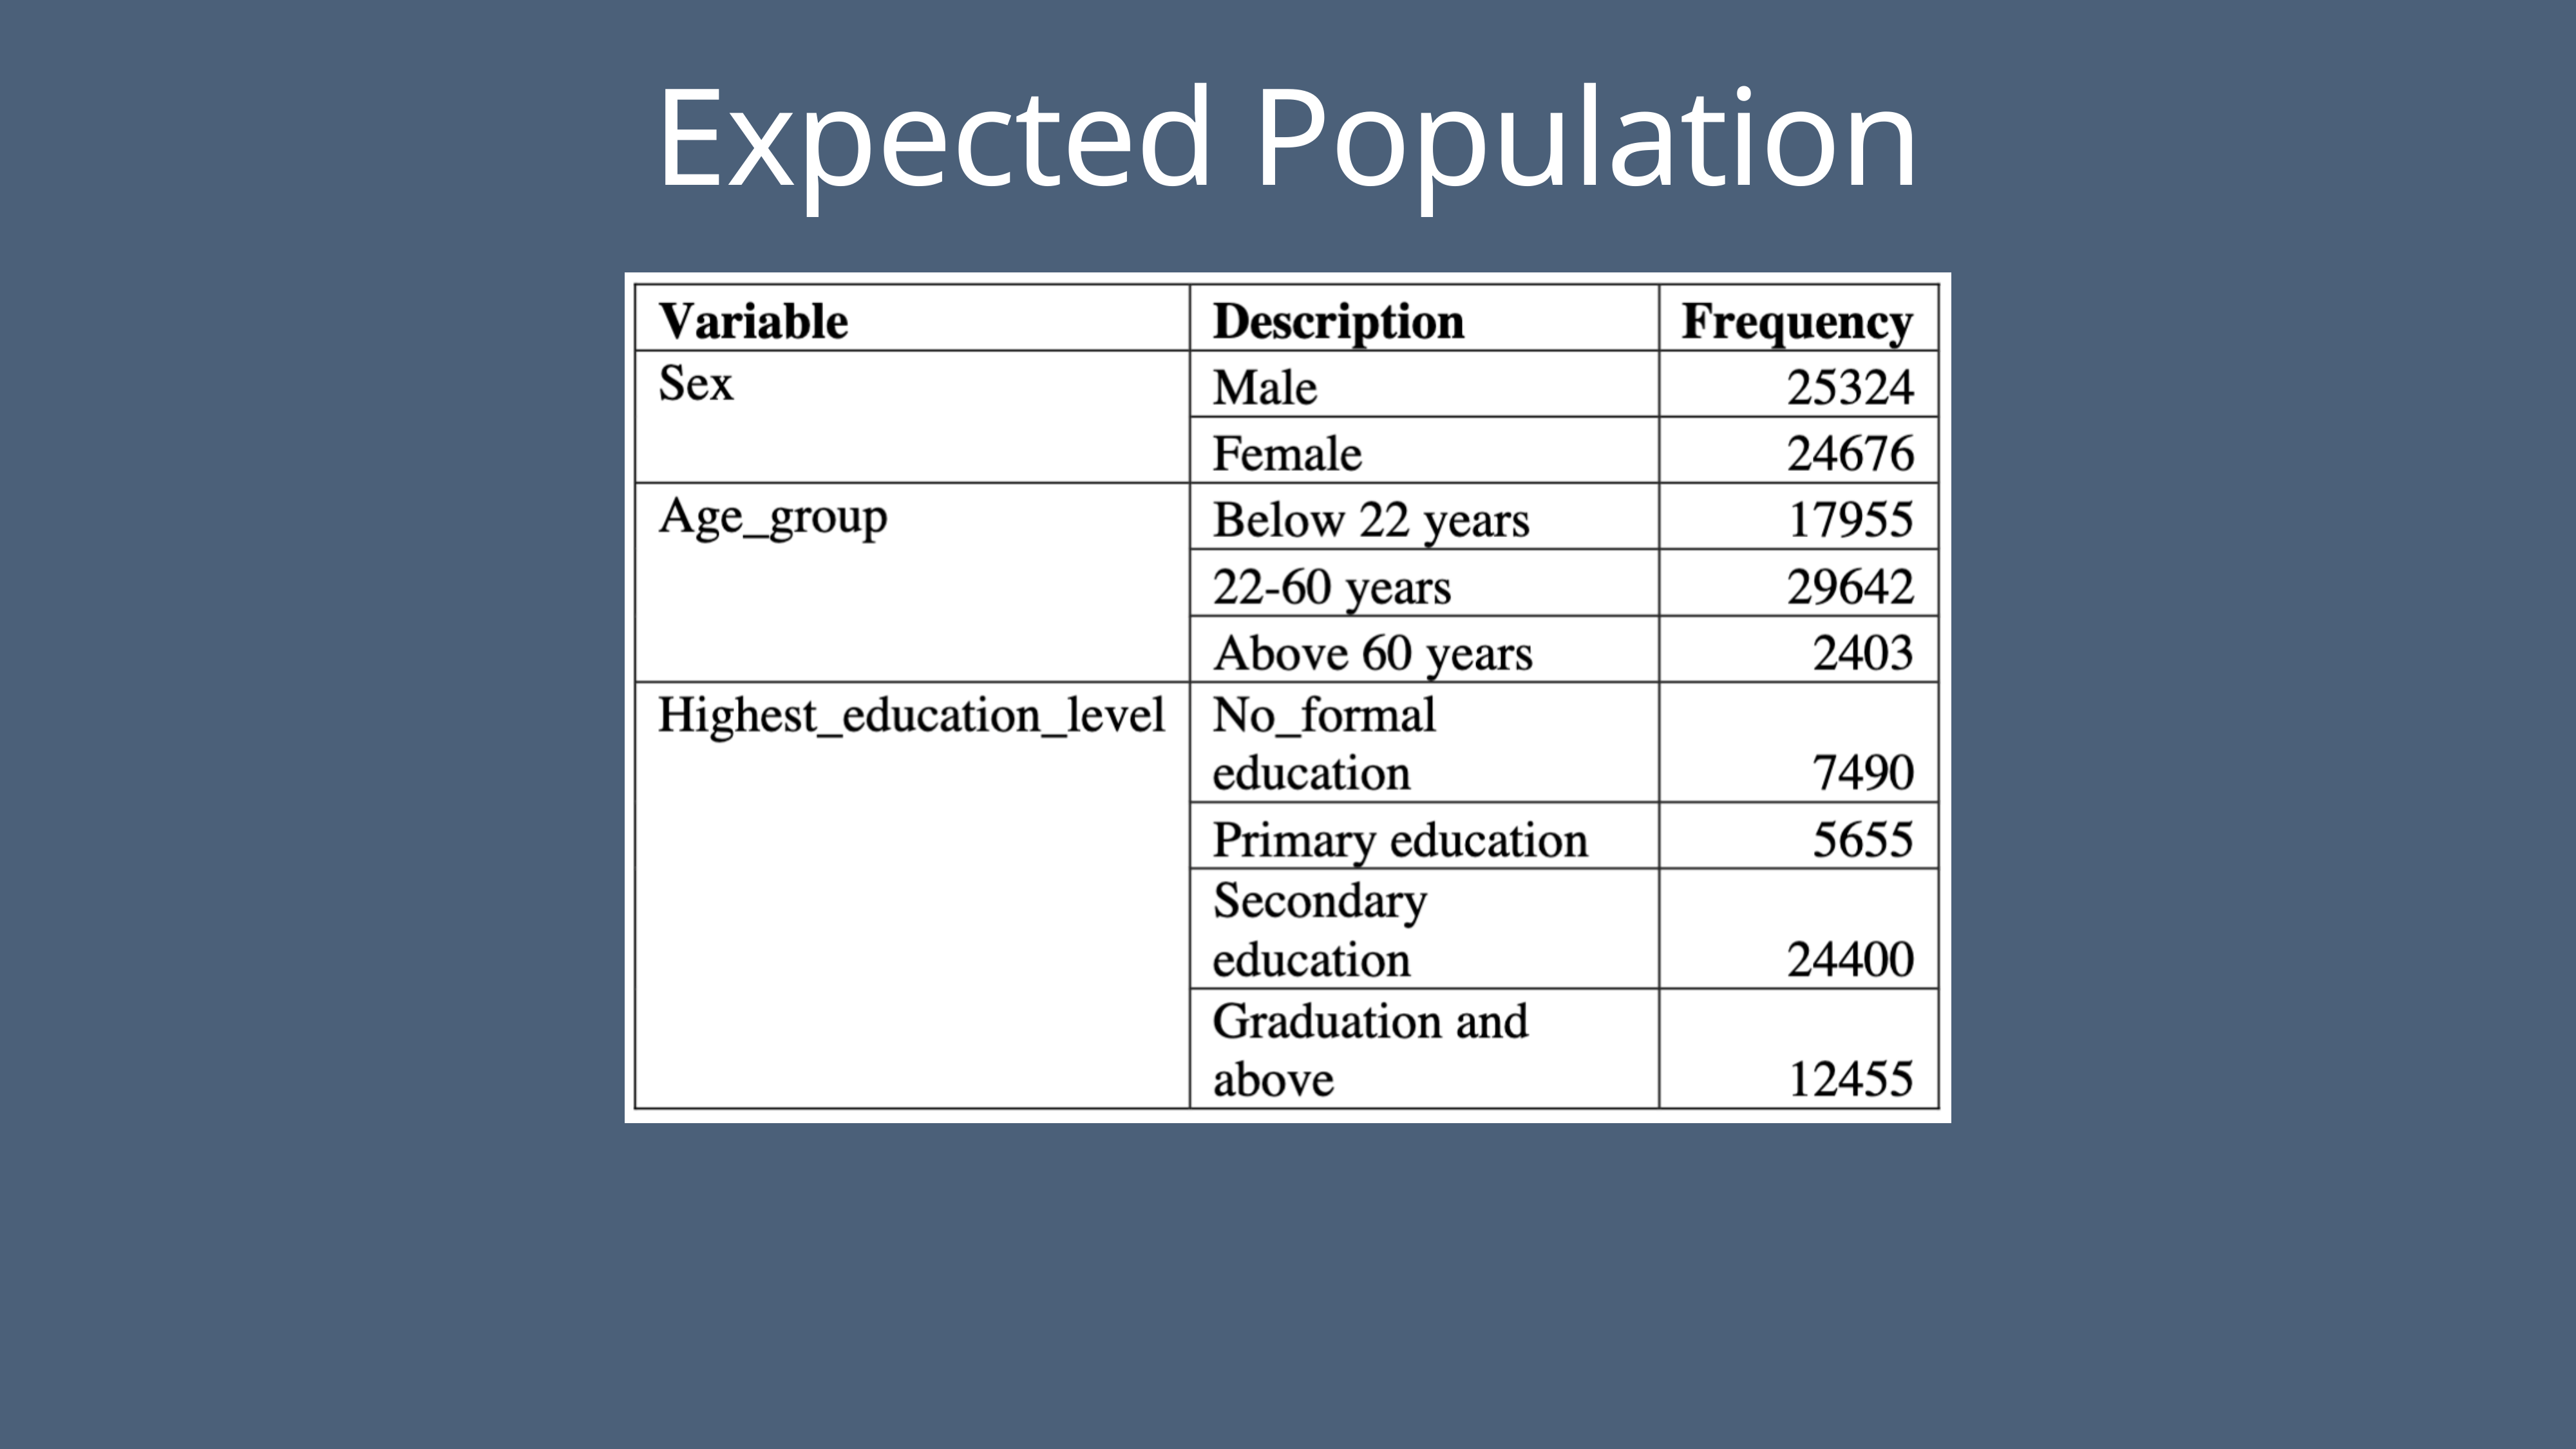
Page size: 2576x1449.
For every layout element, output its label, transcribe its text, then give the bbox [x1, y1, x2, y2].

picture [625, 272, 1951, 1123]
title Expected Population [609, 0, 1967, 220]
